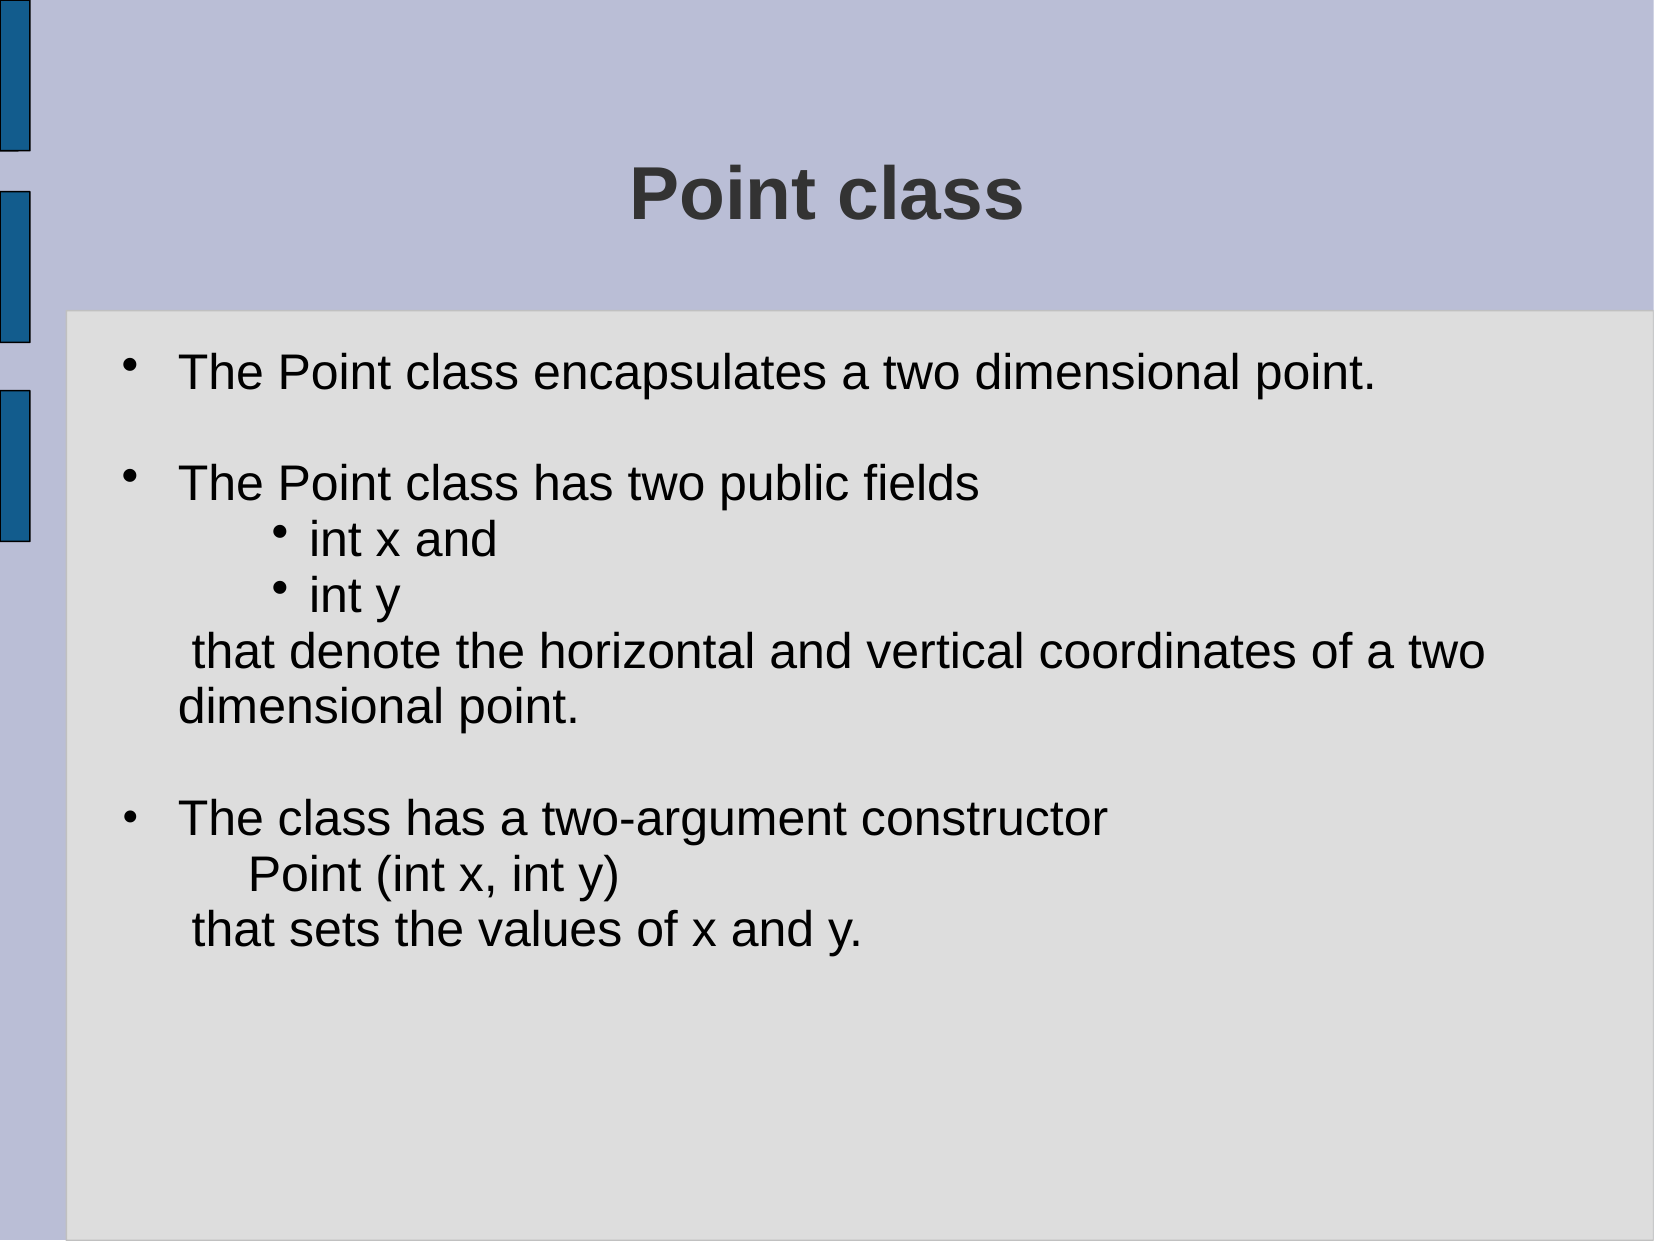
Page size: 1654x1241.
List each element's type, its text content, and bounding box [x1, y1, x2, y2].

title Point class [121, 90, 1534, 299]
list The Point class encapsulates a two dimensional point. The Point class has two public fields int x and int y that denote the horizontal and vertical coordinates of a two dimensional point. The class has a two-argument constructor Point (int x, int y) that sets the values of x and y. [121, 344, 1534, 1126]
